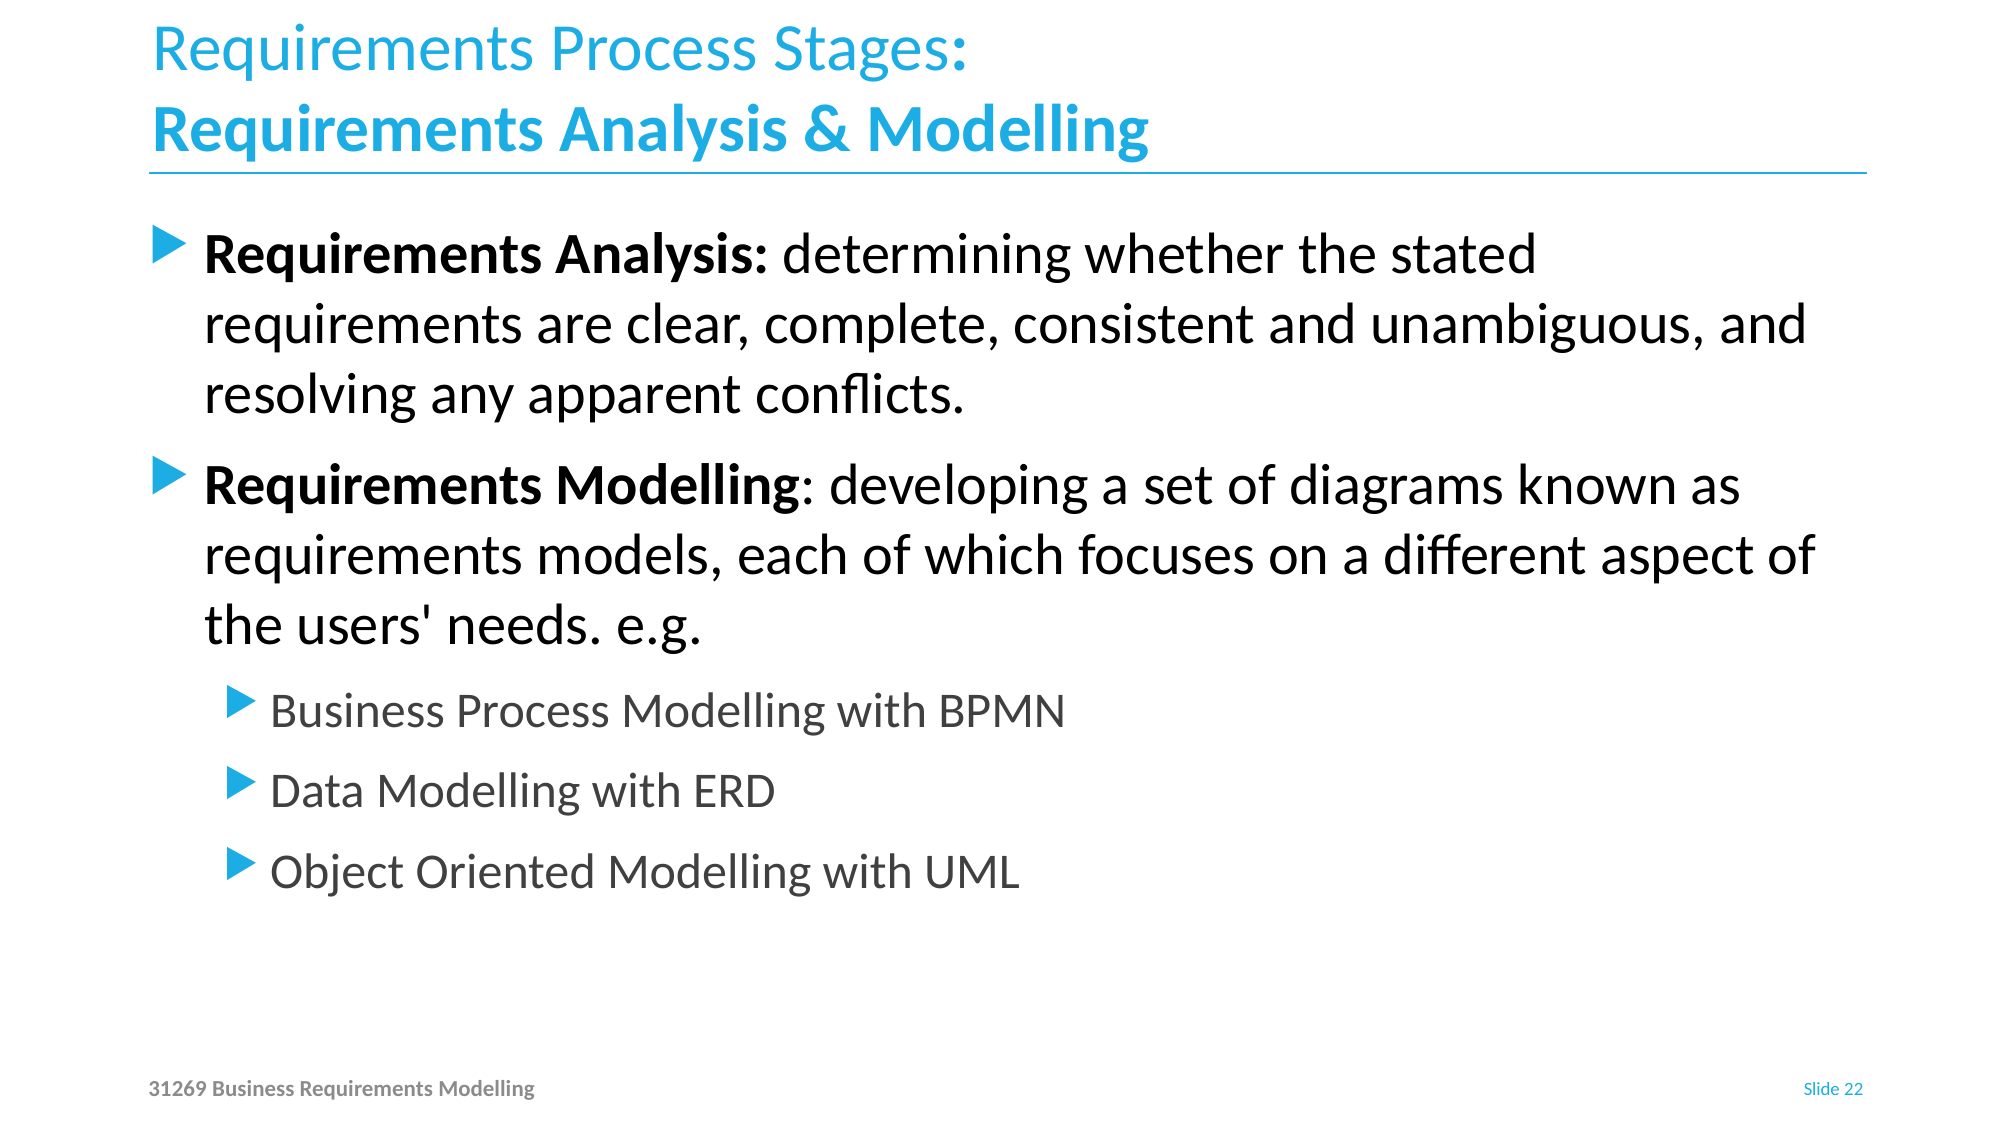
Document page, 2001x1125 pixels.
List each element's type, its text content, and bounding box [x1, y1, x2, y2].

footer 31269 Business Requirements Modelling [133, 1057, 1145, 1118]
title Requirements Process Stages: Requirements Analysis & Modelling [137, 0, 1863, 173]
list Requirements Analysis: determining whether the stated requirements are clear, complete, consistent and unambiguous, and resolving any apparent conflicts. Requirements Modelling: developing a set of diagrams known as requirements models, each of which focuses on a different aspect of the users' needs. e.g. Business Process Modelling with BPMN Data Modelling with ERD Object Oriented Modelling with UML [133, 207, 1863, 1059]
slide_number Slide 22 [1740, 1057, 1879, 1118]
